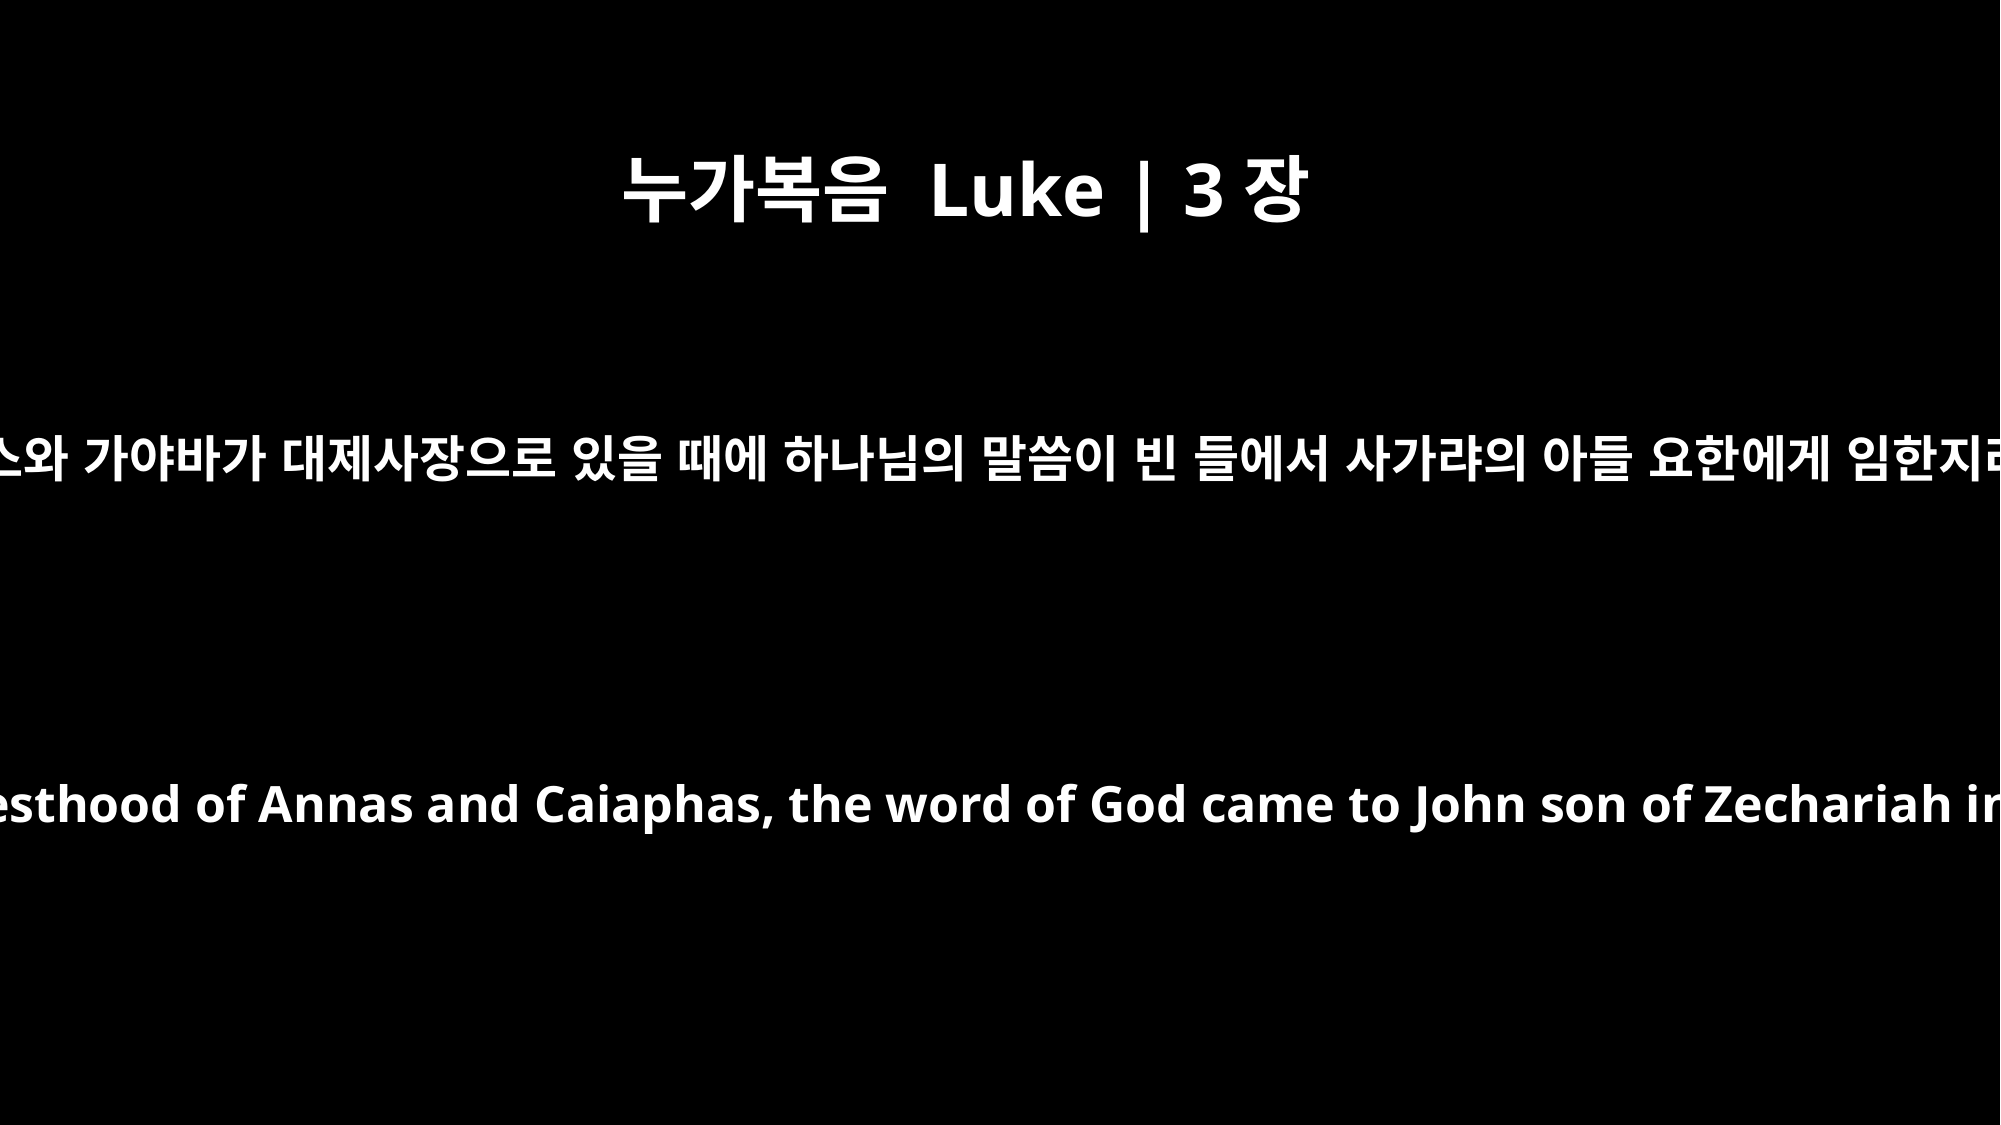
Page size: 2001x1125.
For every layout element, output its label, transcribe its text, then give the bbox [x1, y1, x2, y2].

text_box 2 안나스와 가야바가 대제사장으로 있을 때에 하나님의 말씀이 빈 들에서 사가랴의 아들 요한에게 임한지라 [0, 359, 2000, 495]
text_box during the high priesthood of Annas and Caiaphas, the word of God came to John son of Zechariah in the desert. [0, 764, 2000, 840]
text_box 누가복음 Luke | 3장 [606, 136, 1326, 239]
